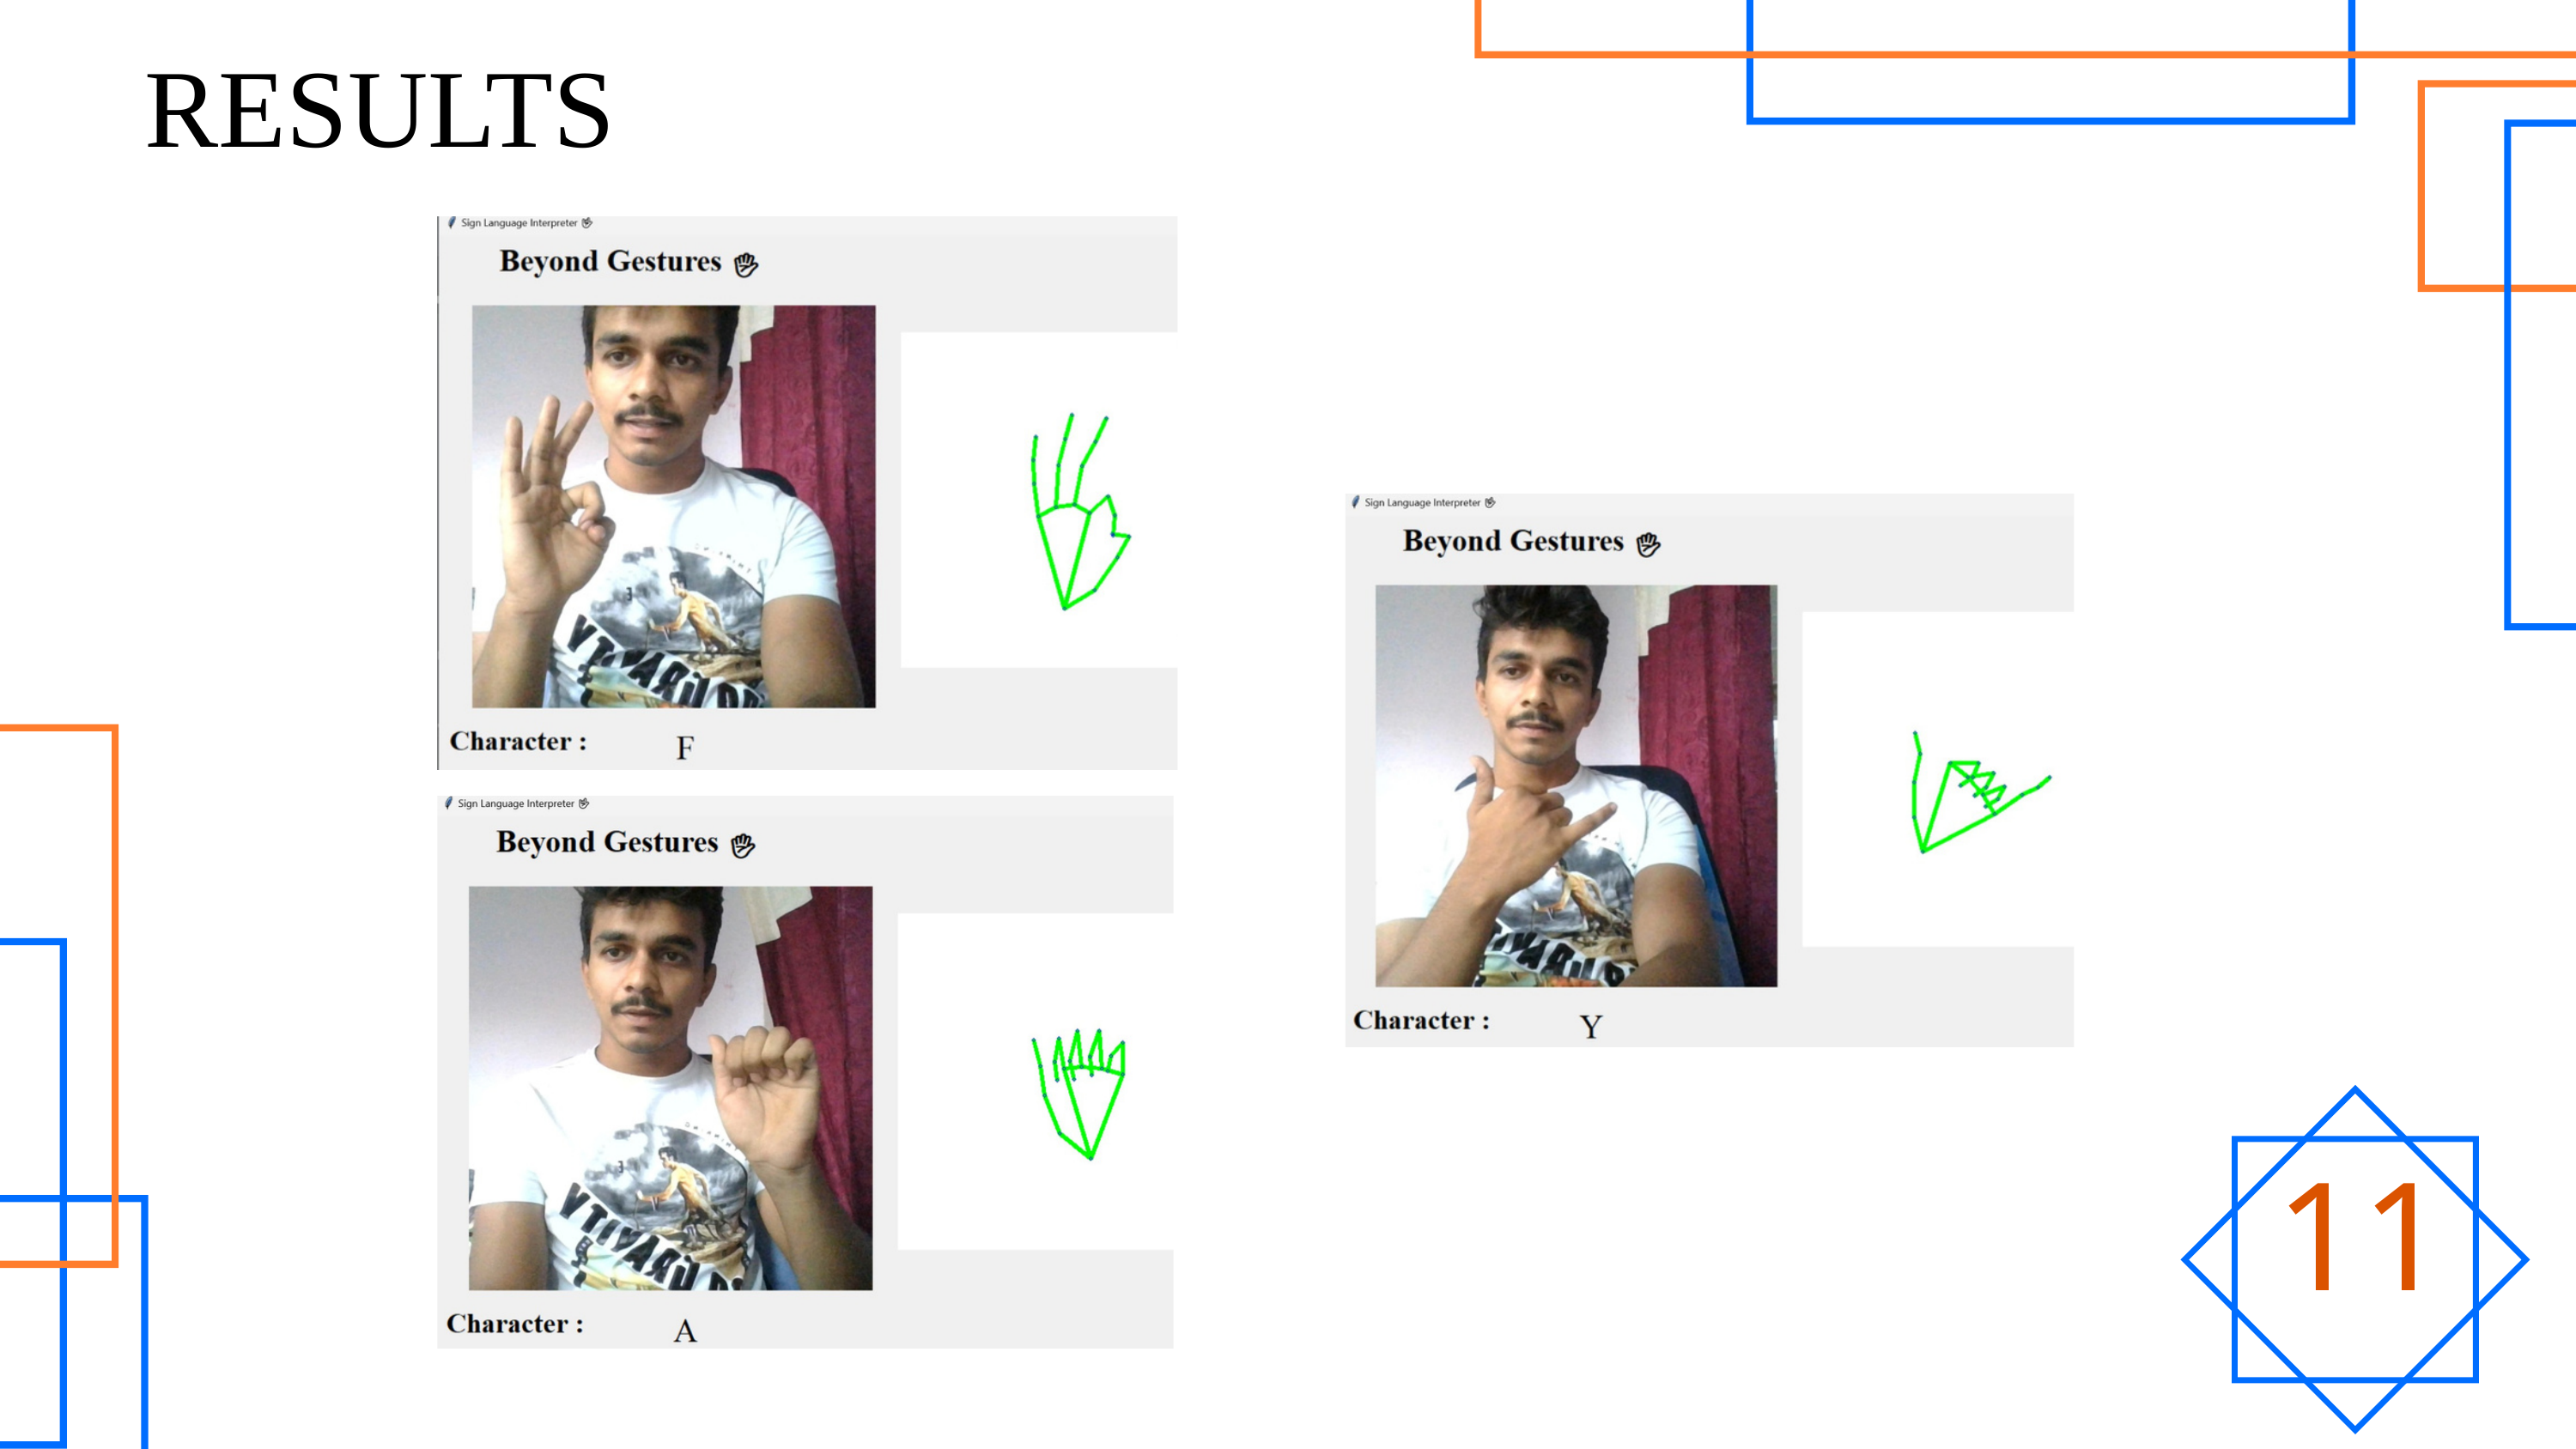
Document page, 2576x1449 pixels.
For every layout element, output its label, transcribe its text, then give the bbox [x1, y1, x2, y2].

text_box [1345, 494, 2075, 1047]
text_box [437, 216, 1178, 771]
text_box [0, 1265, 149, 1449]
text_box RESULTS [144, 56, 1710, 169]
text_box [1746, 65, 2356, 125]
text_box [2417, 80, 2576, 293]
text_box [0, 914, 310, 1078]
text_box [437, 796, 1174, 1349]
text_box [0, 1128, 258, 1259]
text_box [2231, 1136, 2480, 1384]
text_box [1473, 0, 2576, 59]
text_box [2503, 119, 2576, 631]
